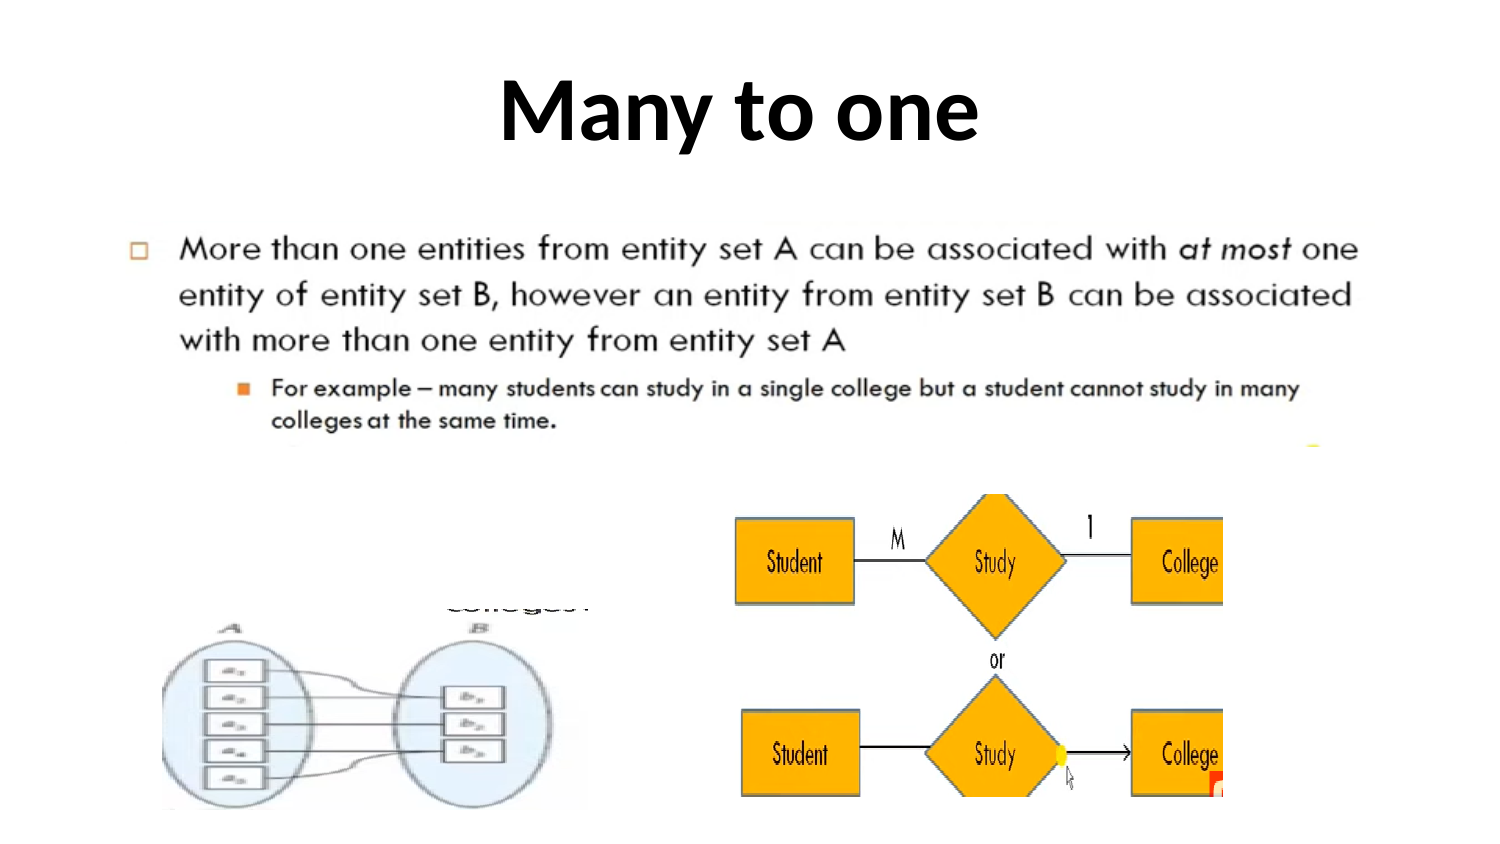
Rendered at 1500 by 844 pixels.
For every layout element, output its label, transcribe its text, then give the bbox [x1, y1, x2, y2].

title Many to one [75, 33, 1425, 175]
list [125, 221, 1375, 448]
picture [724, 494, 1223, 798]
picture [162, 609, 588, 811]
